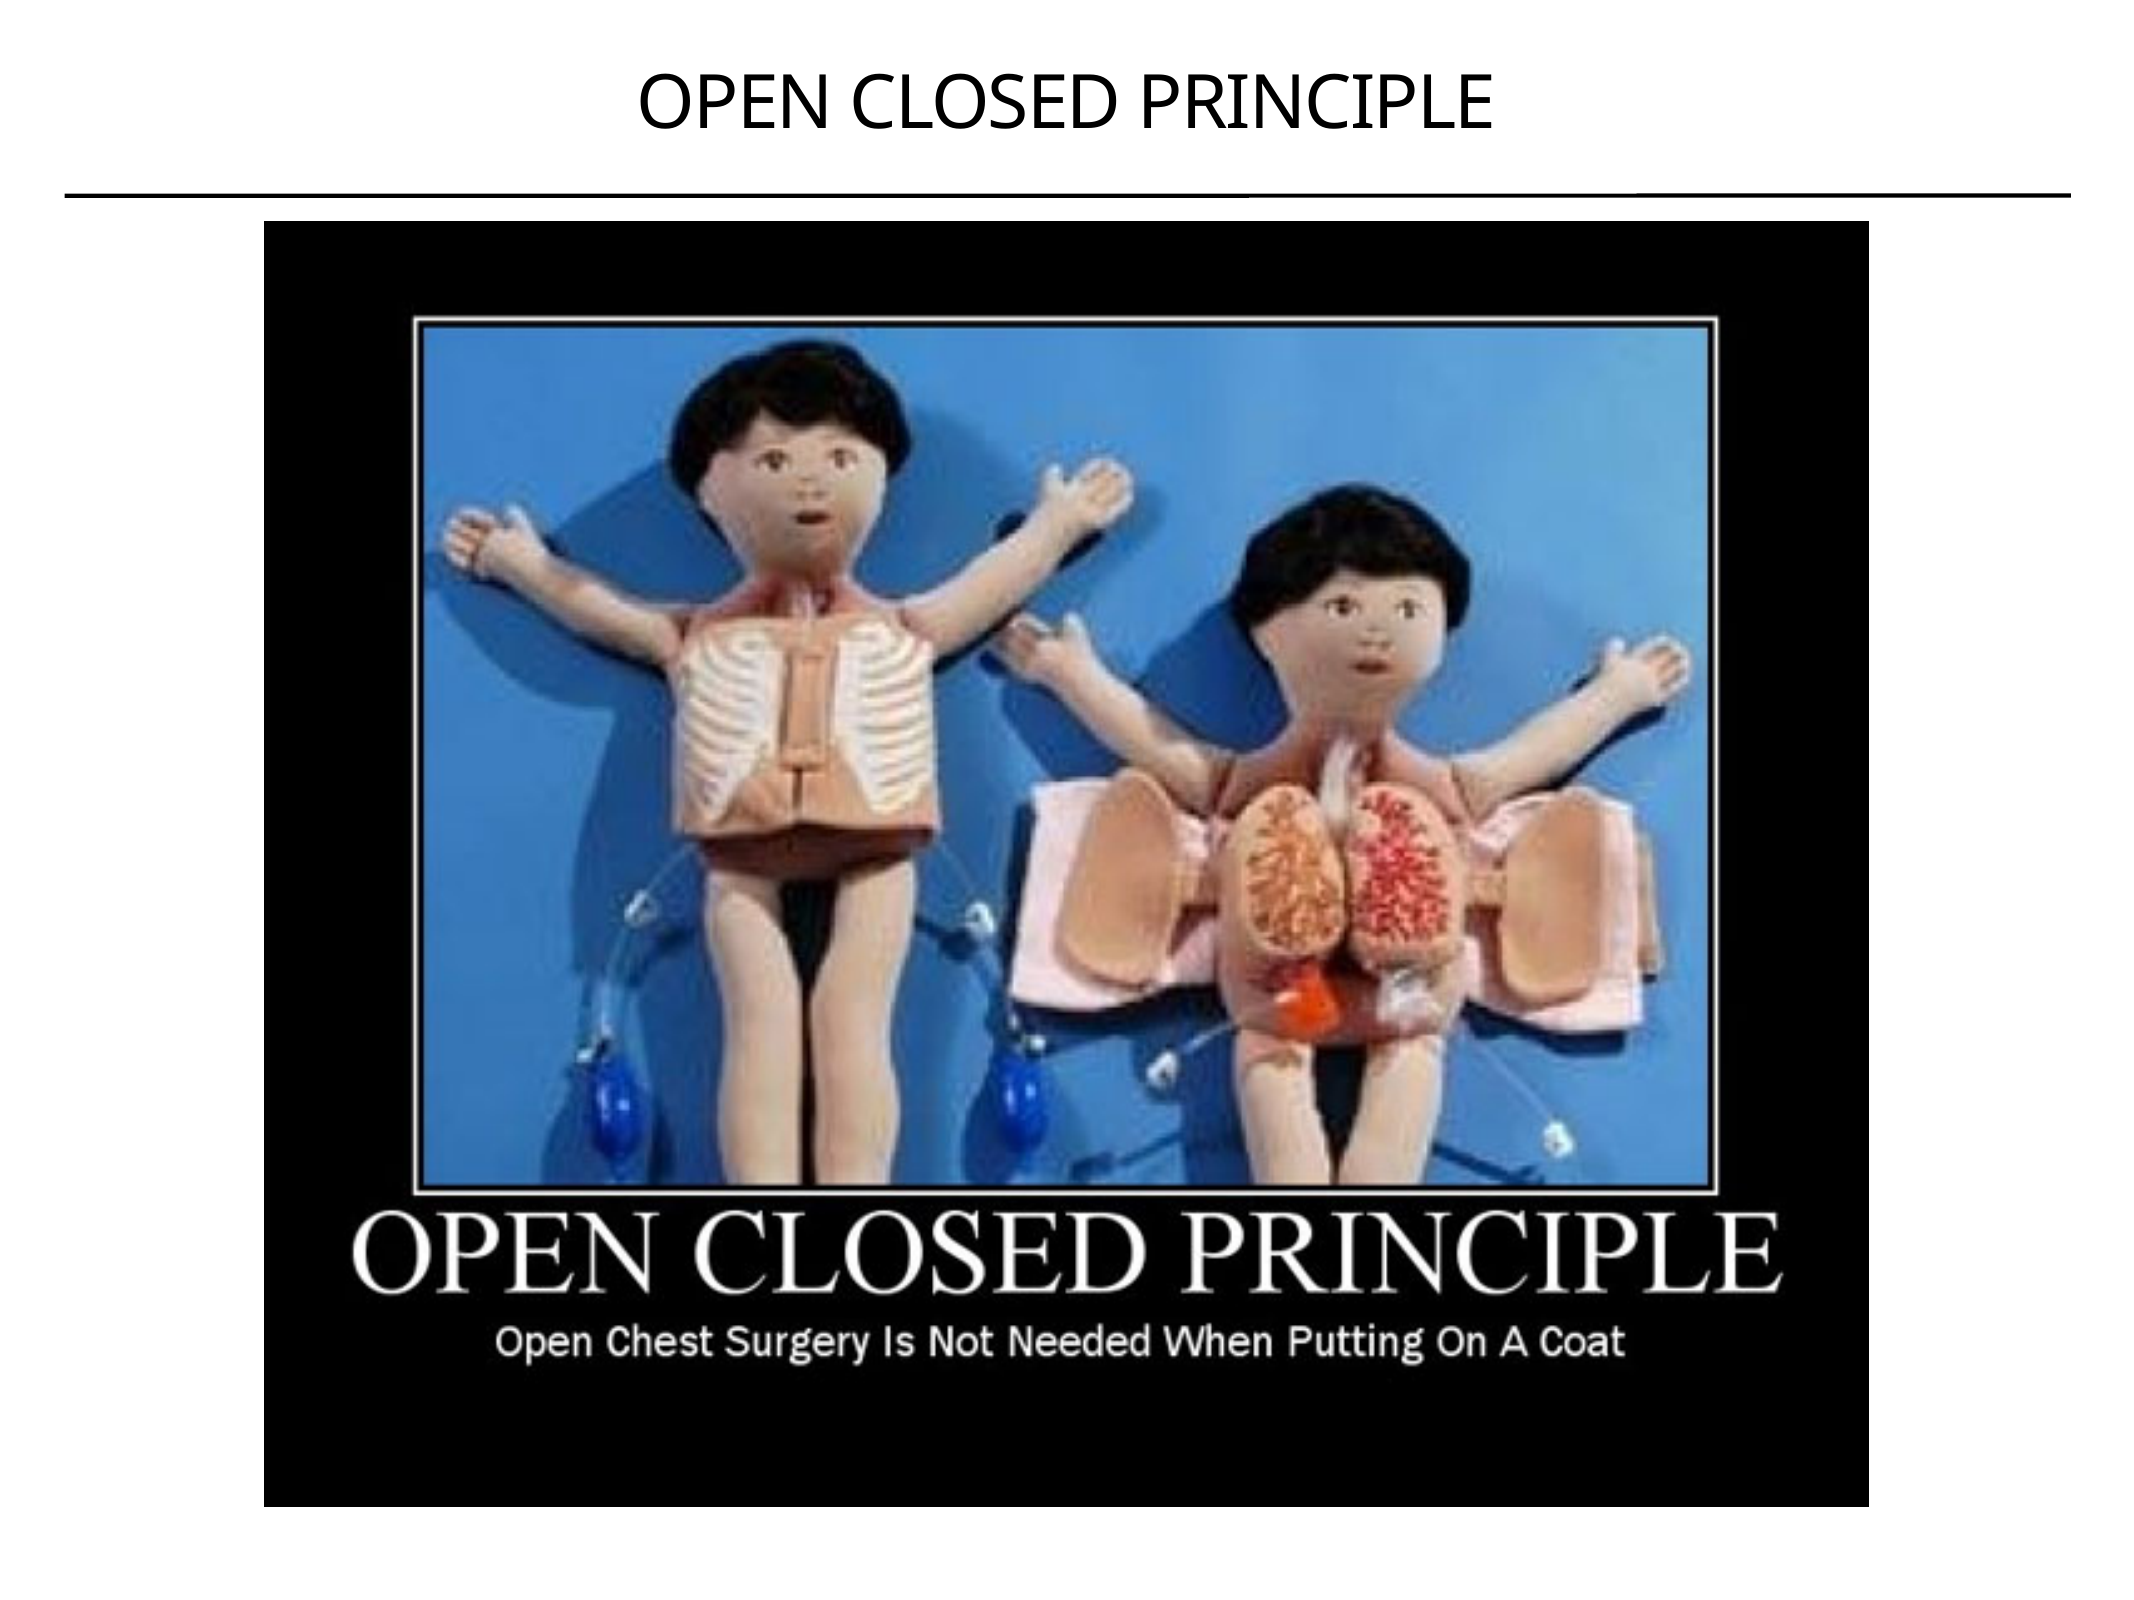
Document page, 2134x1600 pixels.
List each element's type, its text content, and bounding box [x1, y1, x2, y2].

picture [264, 220, 1869, 1507]
title Open Closed Principle [62, 50, 2071, 169]
